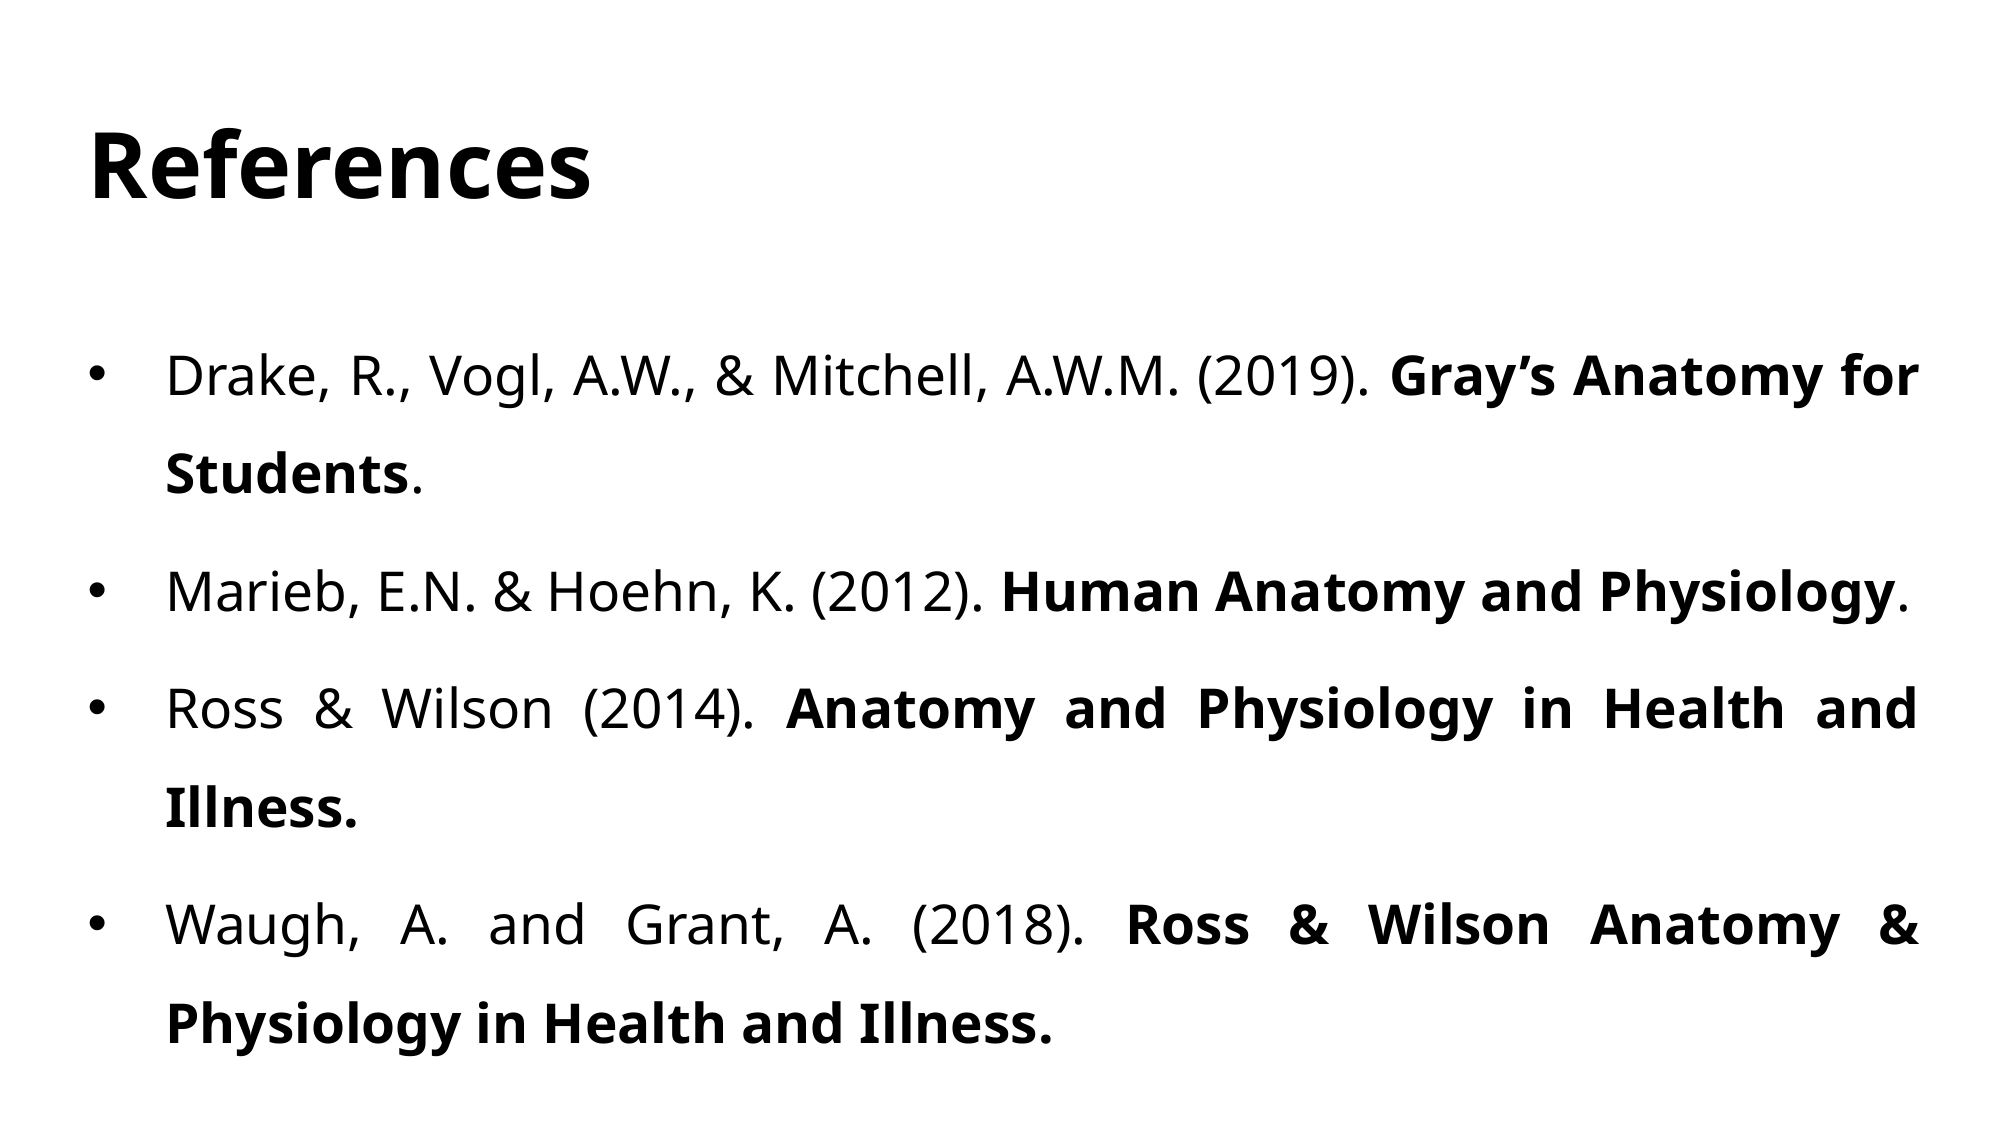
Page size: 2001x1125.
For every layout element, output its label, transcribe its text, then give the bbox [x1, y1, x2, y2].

title References [72, 59, 1936, 278]
list Drake, R., Vogl, A.W., & Mitchell, A.W.M. (2019). Gray’s Anatomy for Students. Marieb, E.N. & Hoehn, K. (2012). Human Anatomy and Physiology. Ross & Wilson (2014). Anatomy and Physiology in Health and Illness. Waugh, A. and Grant, A. (2018). Ross & Wilson Anatomy & Physiology in Health and Illness. [72, 299, 1936, 1066]
